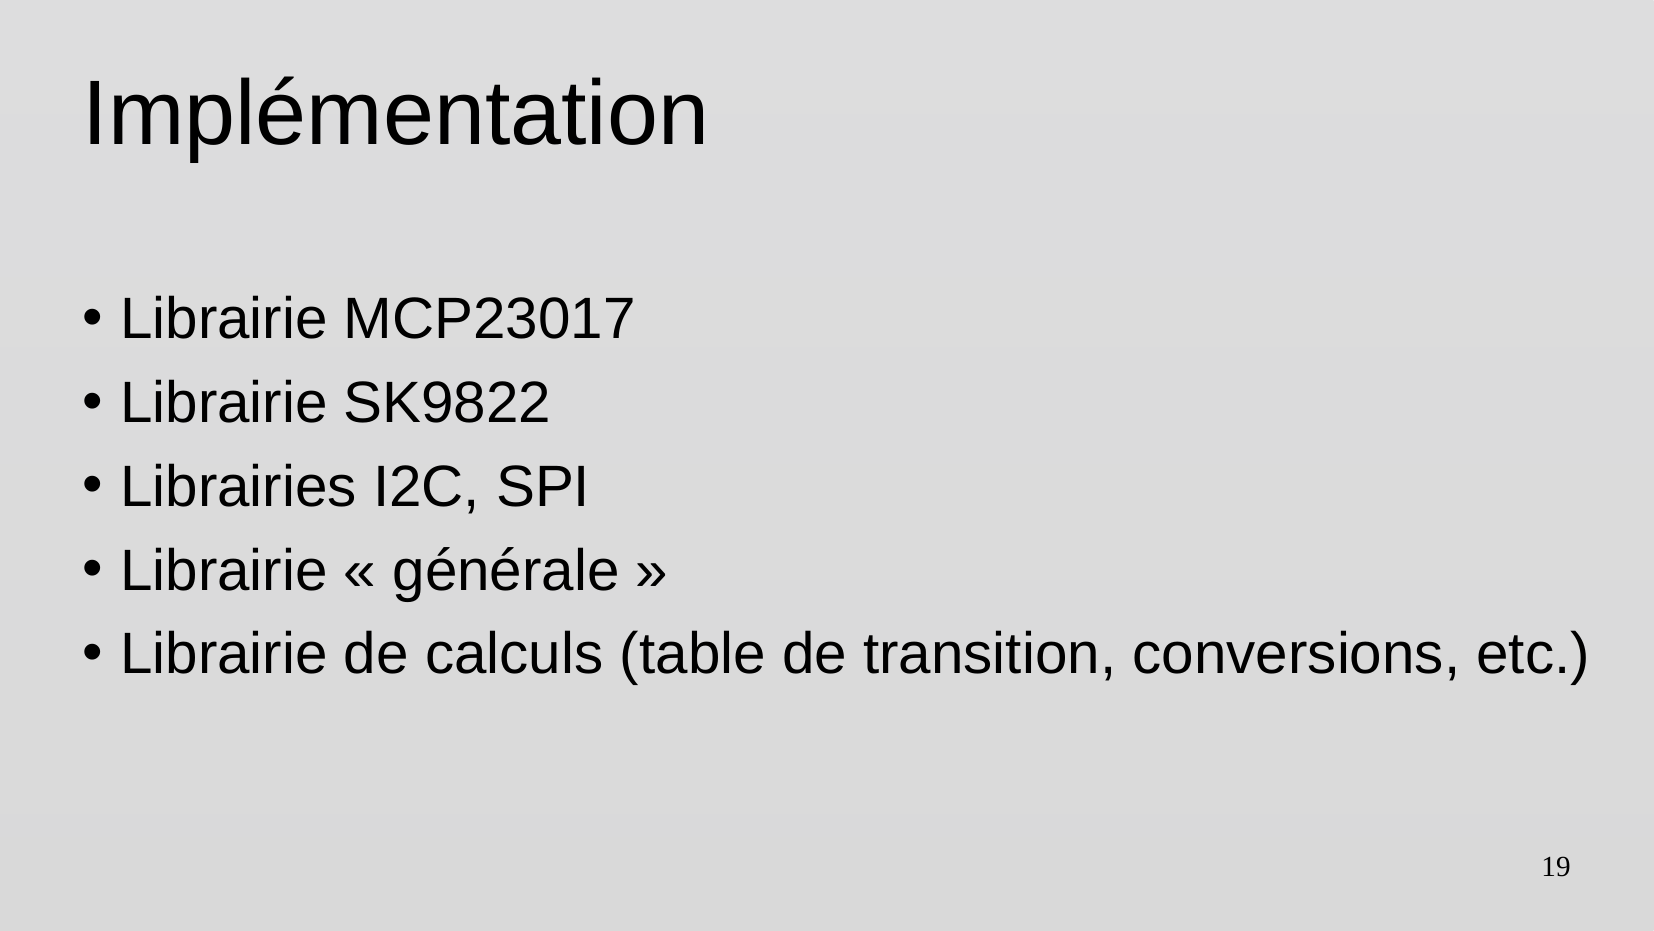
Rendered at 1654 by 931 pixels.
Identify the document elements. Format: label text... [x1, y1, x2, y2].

title Implémentation [82, 37, 1571, 193]
subtitle Librairie MCP23017 Librairie SK9822 Librairies I2C, SPI Librairie « générale » Librairie de calculs (table de transition, conversions, etc.) [82, 217, 1619, 757]
slide_number 19 [1185, 847, 1571, 912]
